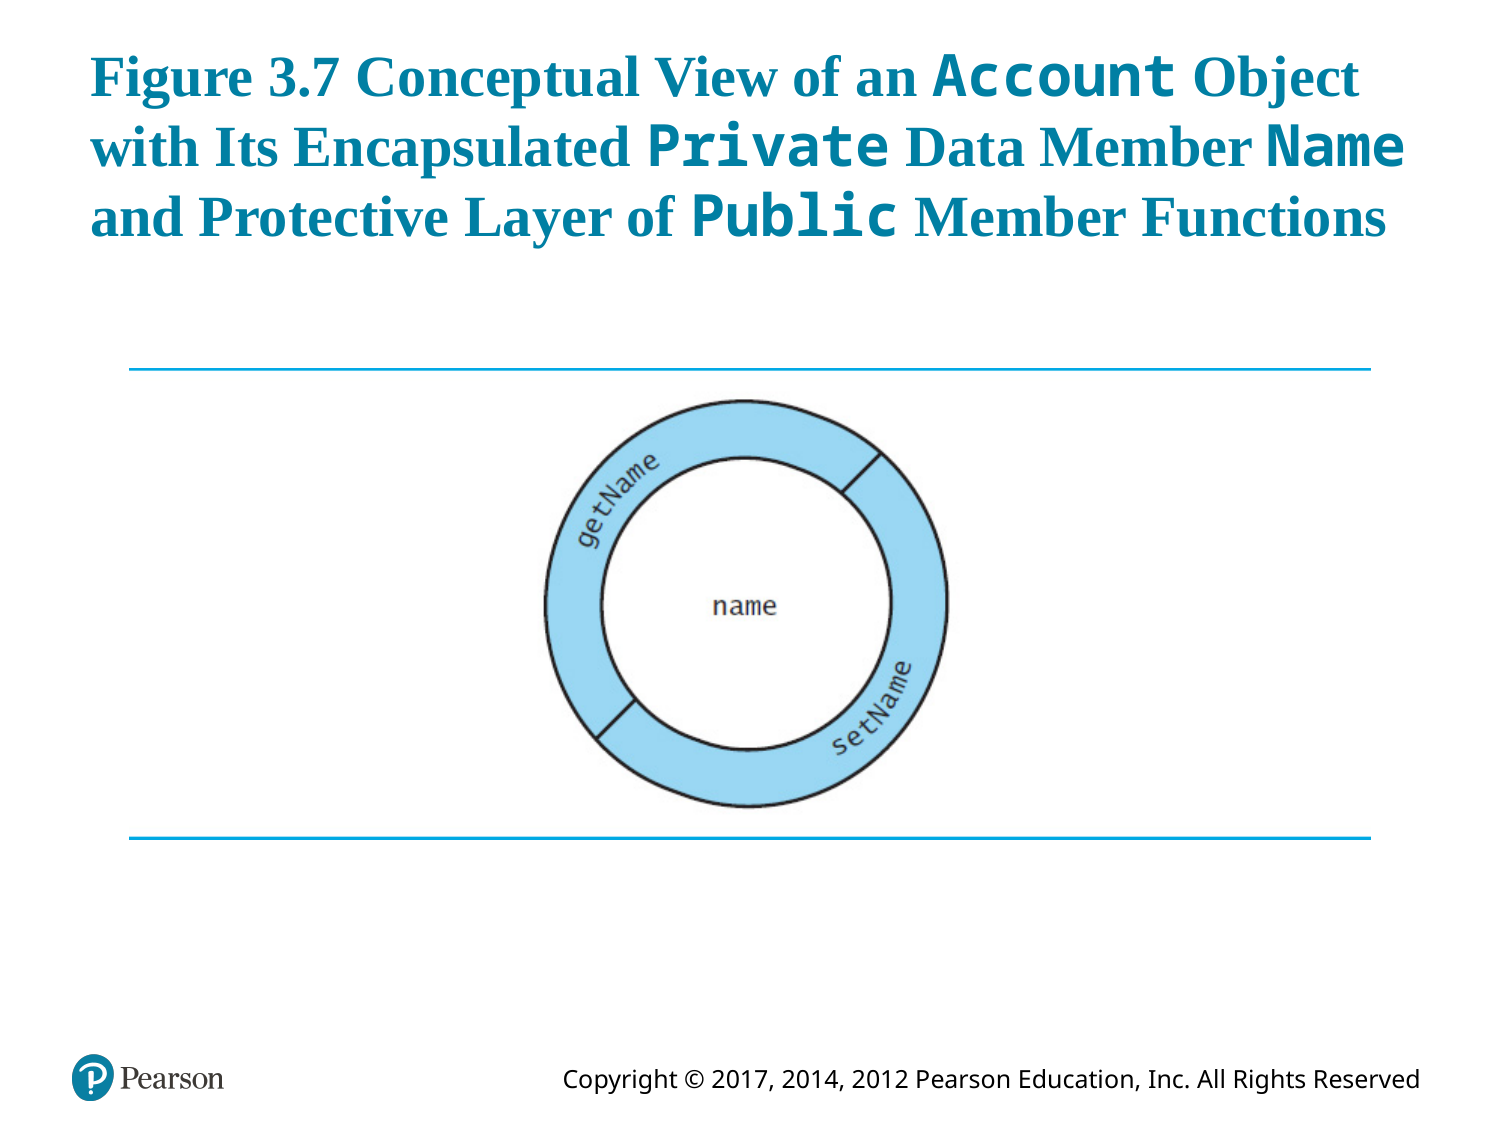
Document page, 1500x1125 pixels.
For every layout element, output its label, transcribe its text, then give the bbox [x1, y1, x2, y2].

picture [80, 1063, 106, 1088]
picture [128, 371, 1372, 836]
title Figure 3.7 Conceptual View of an Account Object with Its Encapsulated Private Data Member Name and Protective Layer of Public Member Functions [75, 37, 1425, 264]
picture [72, 1087, 83, 1101]
picture [98, 1054, 224, 1101]
picture [72, 1054, 88, 1070]
